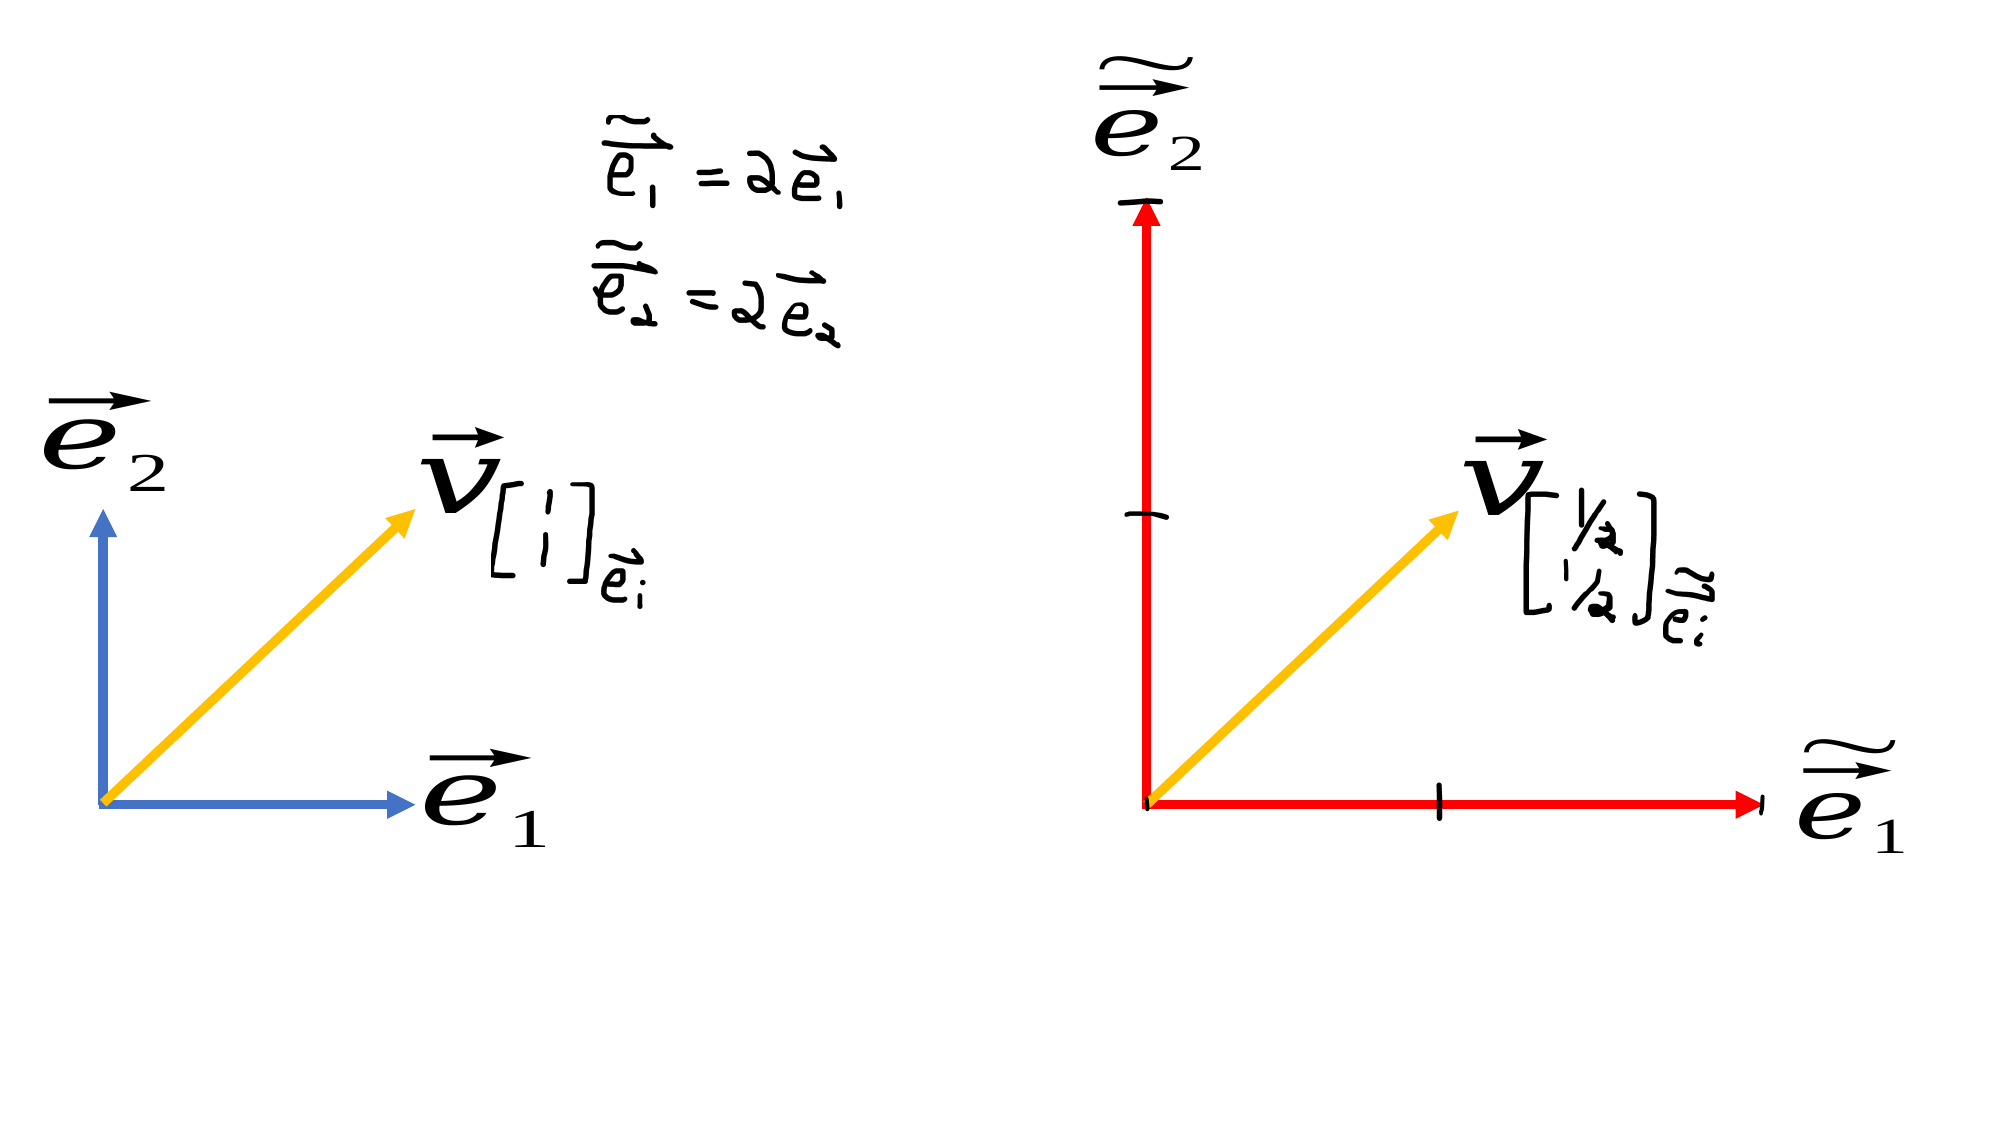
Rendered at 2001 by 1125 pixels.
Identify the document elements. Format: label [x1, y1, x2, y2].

text_box [1146, 510, 1459, 805]
text_box [103, 509, 416, 804]
picture [491, 115, 1774, 830]
